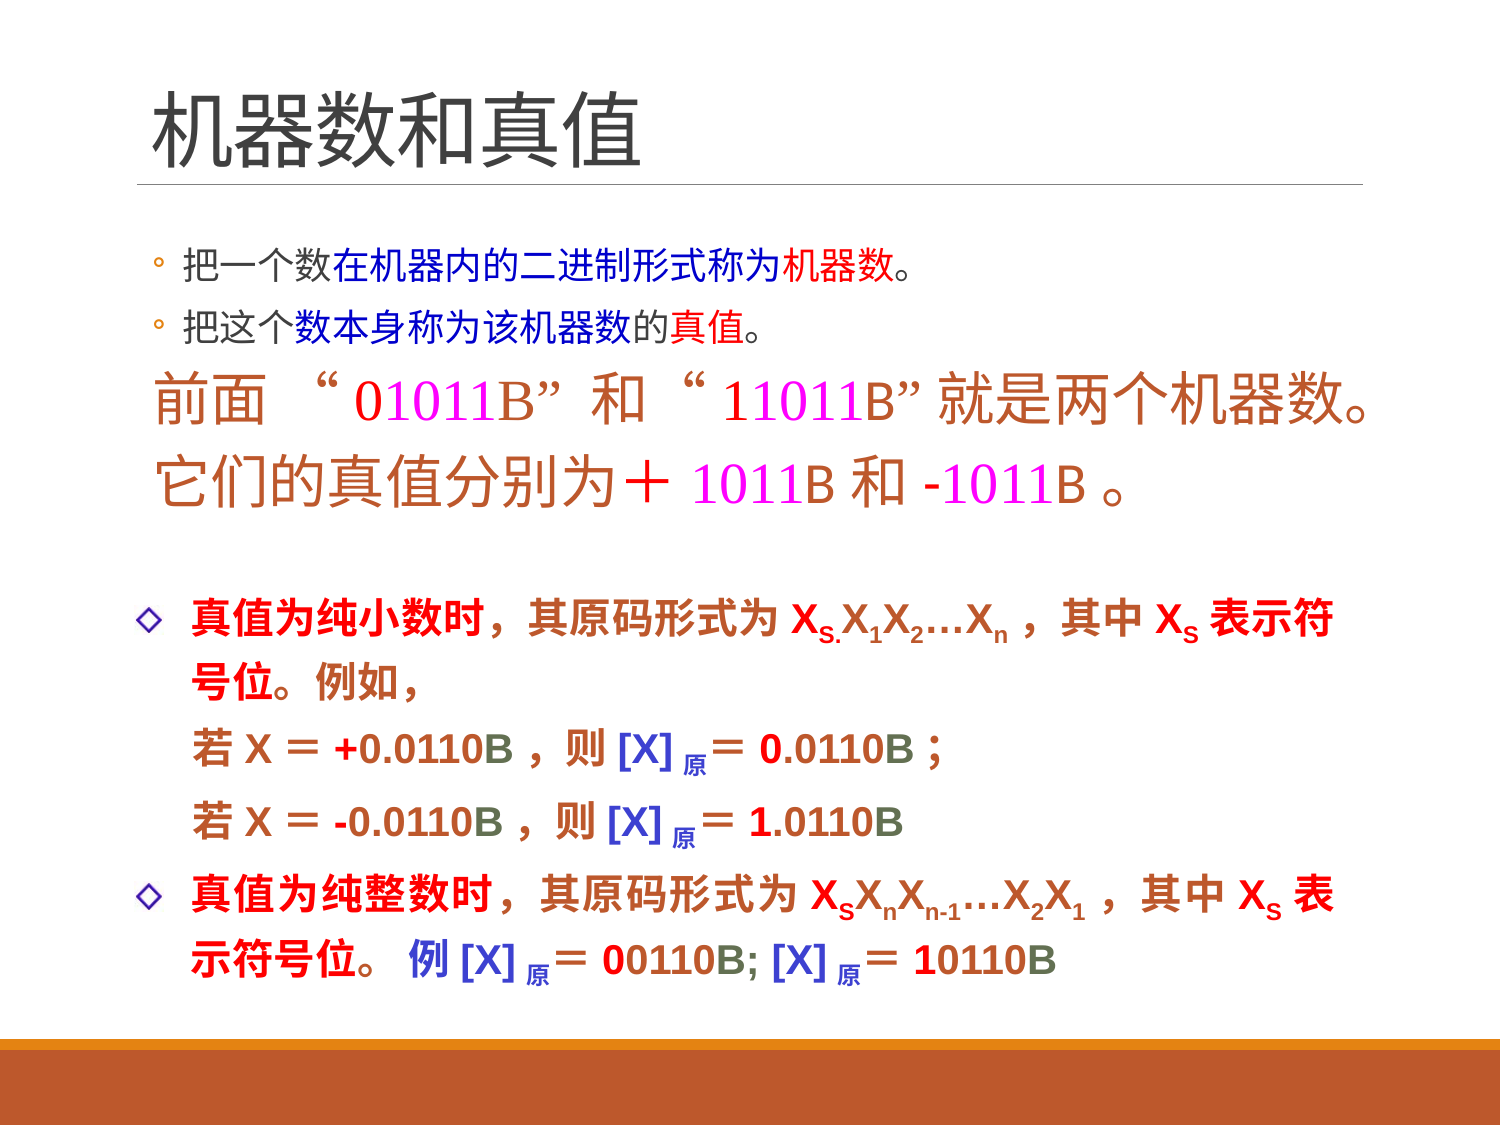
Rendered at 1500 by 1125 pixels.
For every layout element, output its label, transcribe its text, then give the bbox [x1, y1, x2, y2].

picture [134, 881, 164, 912]
text_box 真值为纯小数时，其原码形式为XS.X1X2…Xn，其中XS表示符号位。例如， 若X＝+0.0110B，则[X]原＝0.0110B； 若X＝-0.0110B，则[X]原＝1.0110B 真值为纯整数时，其原码形式为XSXnXn-1…X2X1，其中XS表示符号位。 例[X]原＝00110B; [X]原＝10110B [119, 576, 1351, 1002]
picture [134, 605, 164, 635]
list 把一个数在机器内的二进制形式称为机器数。 把这个数本身称为该机器数的真值。 前面 “01011B” 和“11011B”就是两个机器数。 它们的真值分别为＋1011B和-1011B。 [119, 239, 1366, 546]
title 机器数和真值 [135, 67, 1366, 186]
